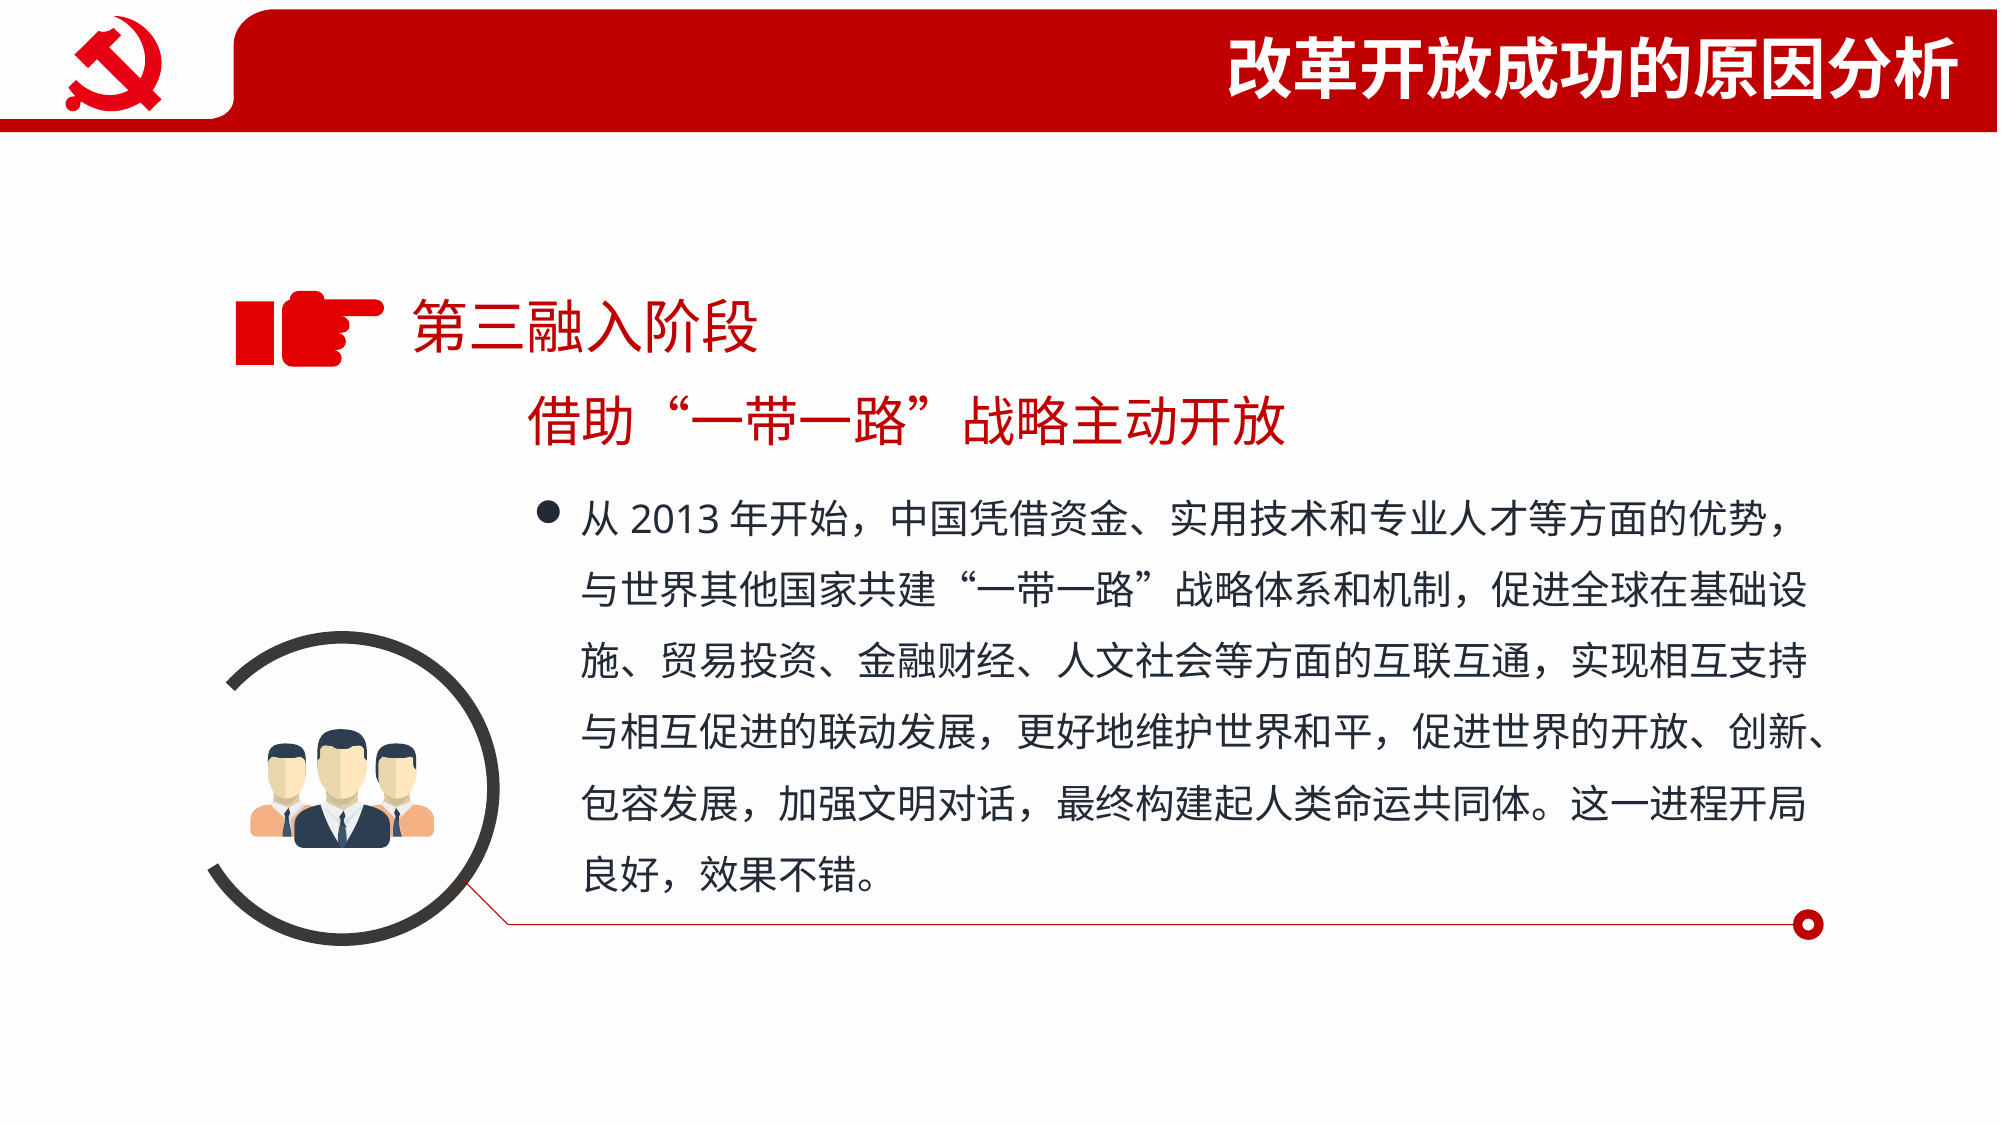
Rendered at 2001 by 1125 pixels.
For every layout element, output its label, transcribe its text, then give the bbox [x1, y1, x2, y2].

text_box 第三融入阶段 [395, 282, 775, 368]
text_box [250, 729, 434, 848]
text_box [462, 879, 1823, 939]
text_box [212, 636, 494, 941]
text_box 从2013年开始，中国凭借资金、实用技术和专业人才等方面的优势，与世界其他国家共建“一带一路”战略体系和机制，促进全球在基础设施、贸易投资、金融财经、人文社会等方面的互联互通，实现相互支持与相互促进的联动发展，更好地维护世界和平，促进世界的开放、创新、包容发展，加强文明对话，最终构建起人类命运共同体。这一进程开局良好，效果不错。 [518, 462, 1823, 879]
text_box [235, 290, 384, 367]
text_box 借助“一带一路”战略主动开放 [513, 379, 1303, 460]
